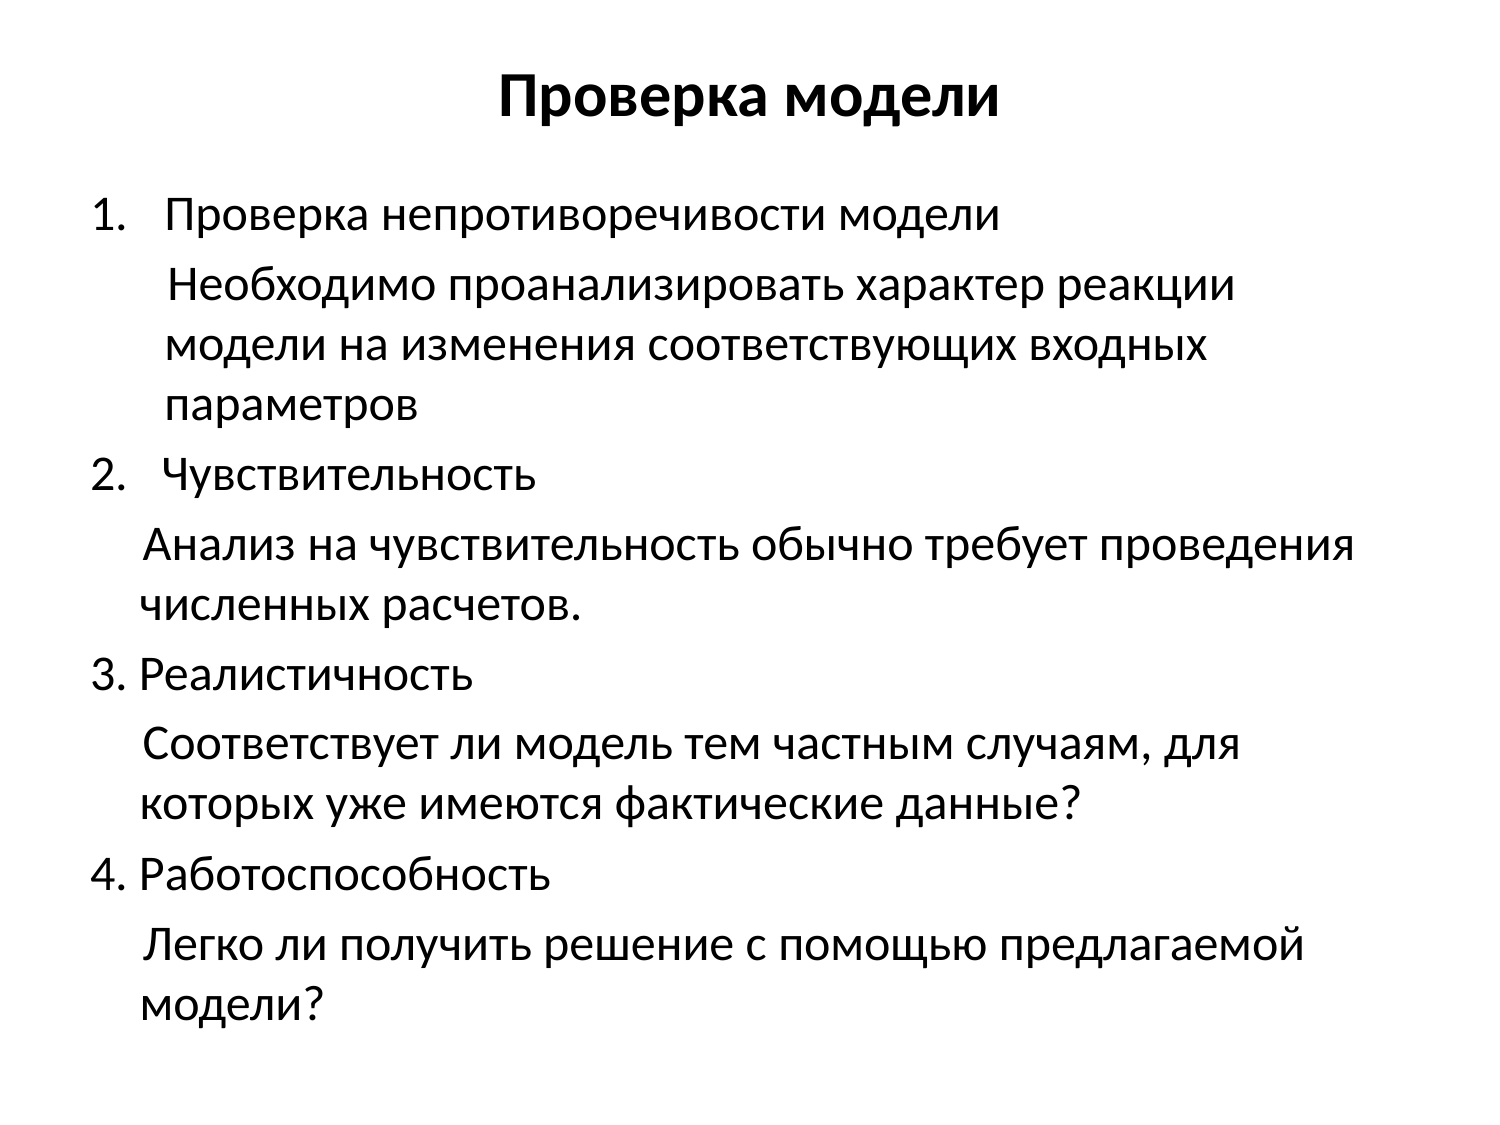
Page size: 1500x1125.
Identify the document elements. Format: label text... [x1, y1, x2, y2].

title Проверка модели [75, 45, 1425, 138]
list Проверка непротиворечивости модели Необходимо проанализировать характер реакции модели на изменения соответствующих входных параметров 2. Чувствительность Анализ на чувствительность обычно требует проведения численных расчетов. 3. Реалистичность Соответствует ли модель тем частным случаям, для которых уже имеются фактические данные? 4. Работоспособность Легко ли получить решение с помощью предлагаемой модели? [75, 172, 1425, 1047]
